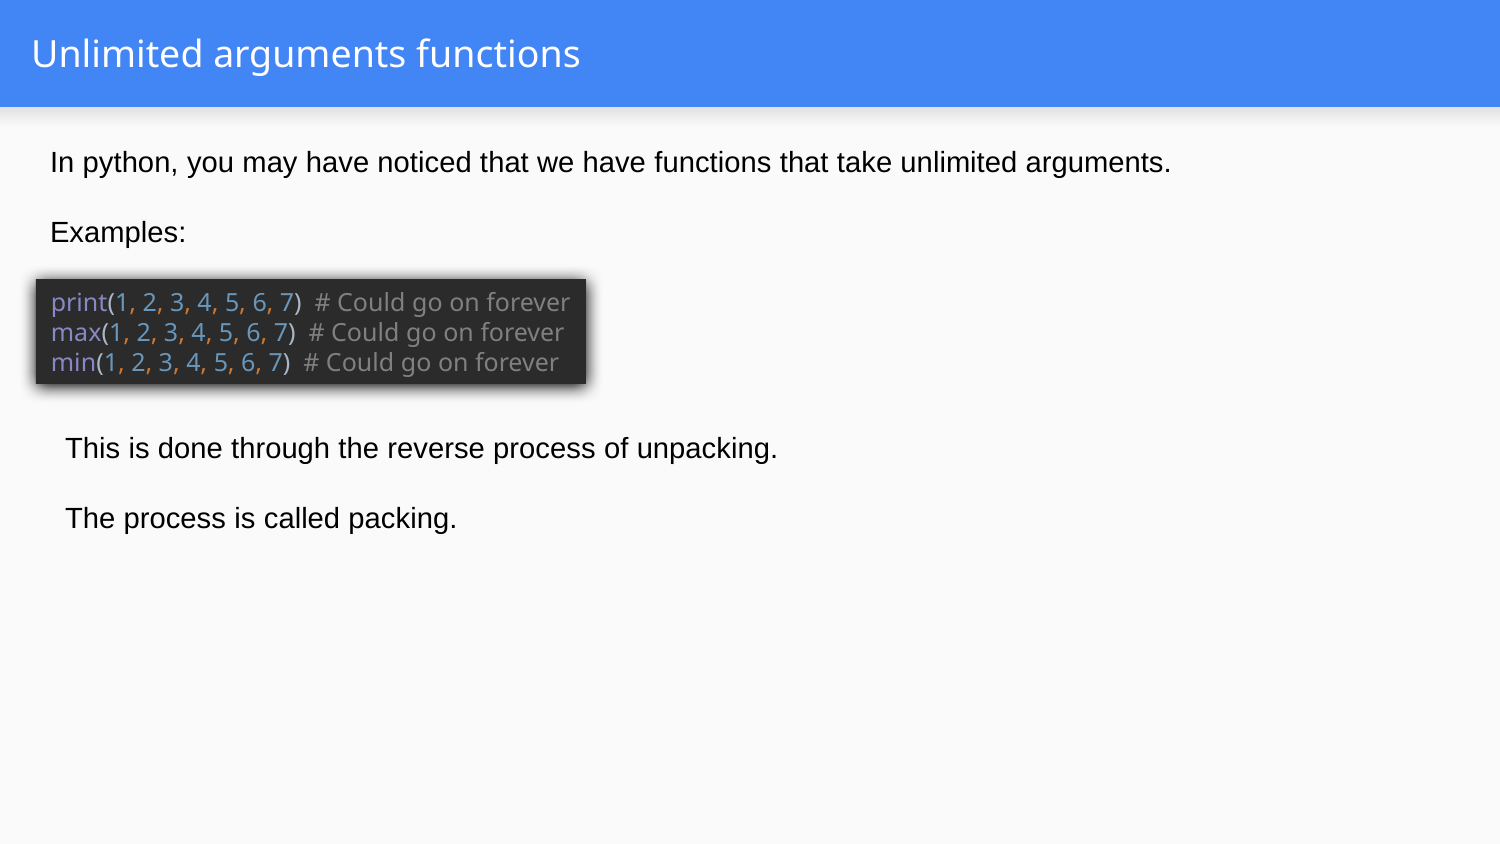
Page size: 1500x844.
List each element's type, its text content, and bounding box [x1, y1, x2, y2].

text_box This is done through the reverse process of unpacking. The process is called packing. [50, 421, 1333, 542]
title Unlimited arguments functions [16, 2, 1464, 102]
text_box print(1, 2, 3, 4, 5, 6, 7) # Could go on forever max(1, 2, 3, 4, 5, 6, 7) # Could go on forever min(1, 2, 3, 4, 5, 6, 7) # Could go on forever [35, 279, 586, 384]
text_box In python, you may have noticed that we have functions that take unlimited arguments. Examples: [35, 135, 1333, 256]
